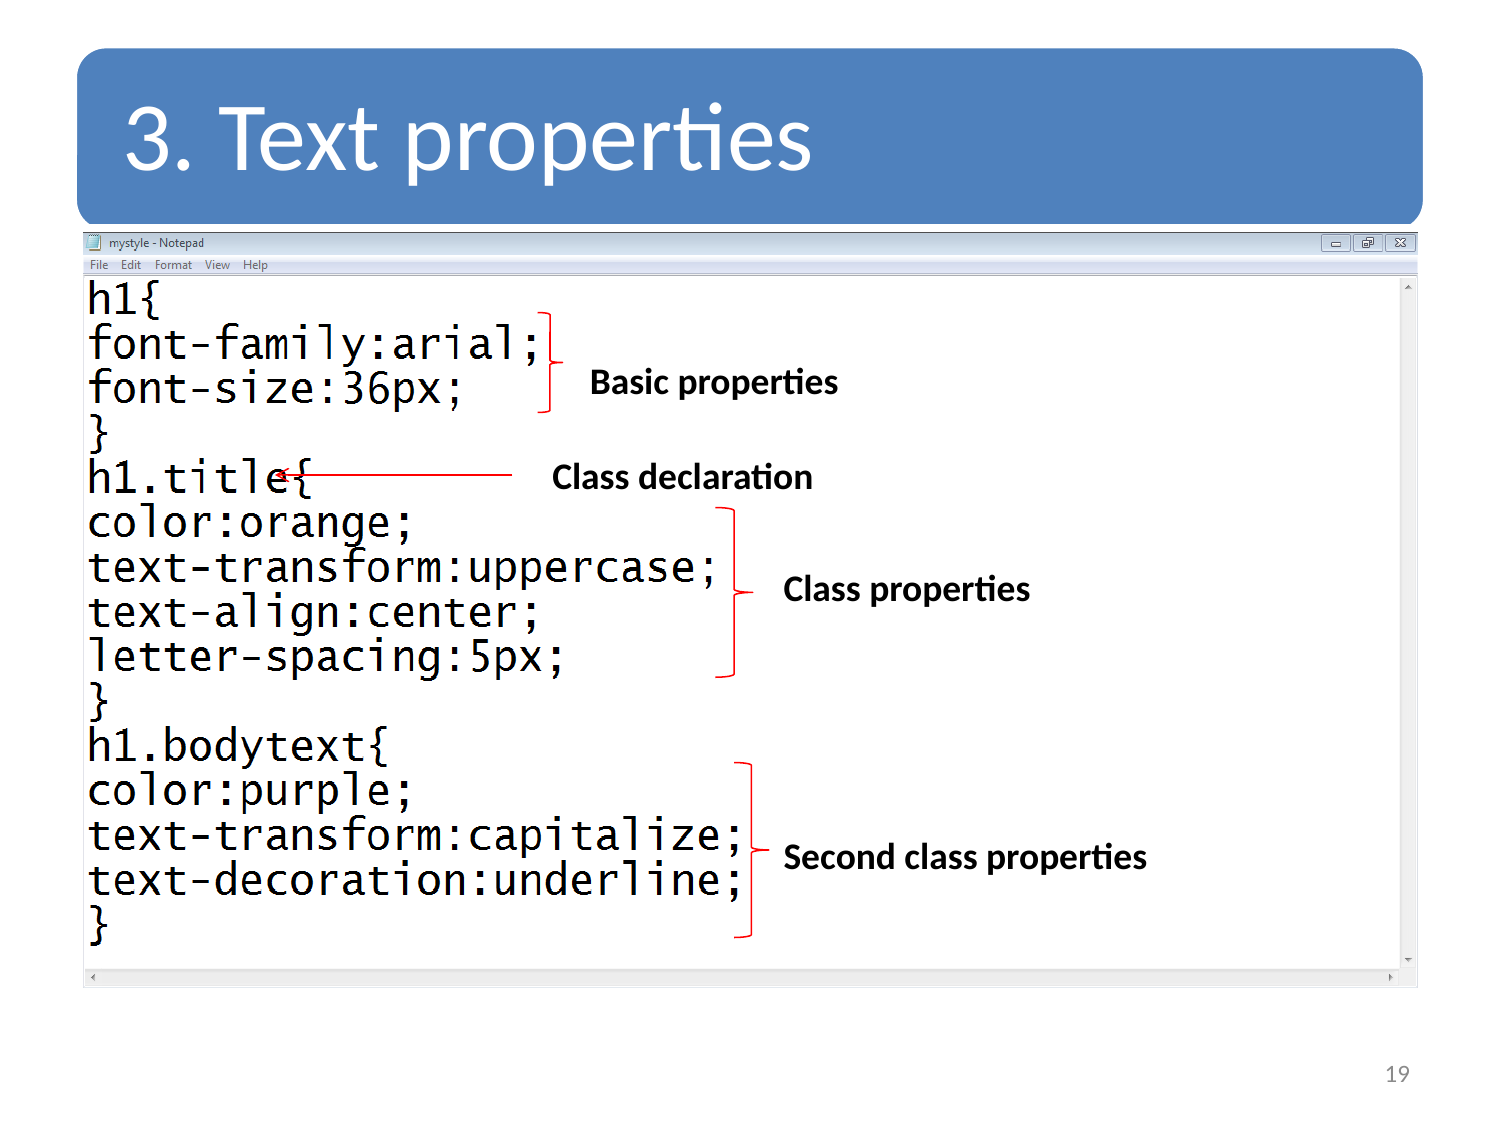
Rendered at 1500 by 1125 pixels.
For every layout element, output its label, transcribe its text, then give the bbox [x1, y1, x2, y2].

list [74, 224, 1426, 998]
slide_number 19 [1074, 1042, 1425, 1103]
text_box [74, 44, 1426, 224]
